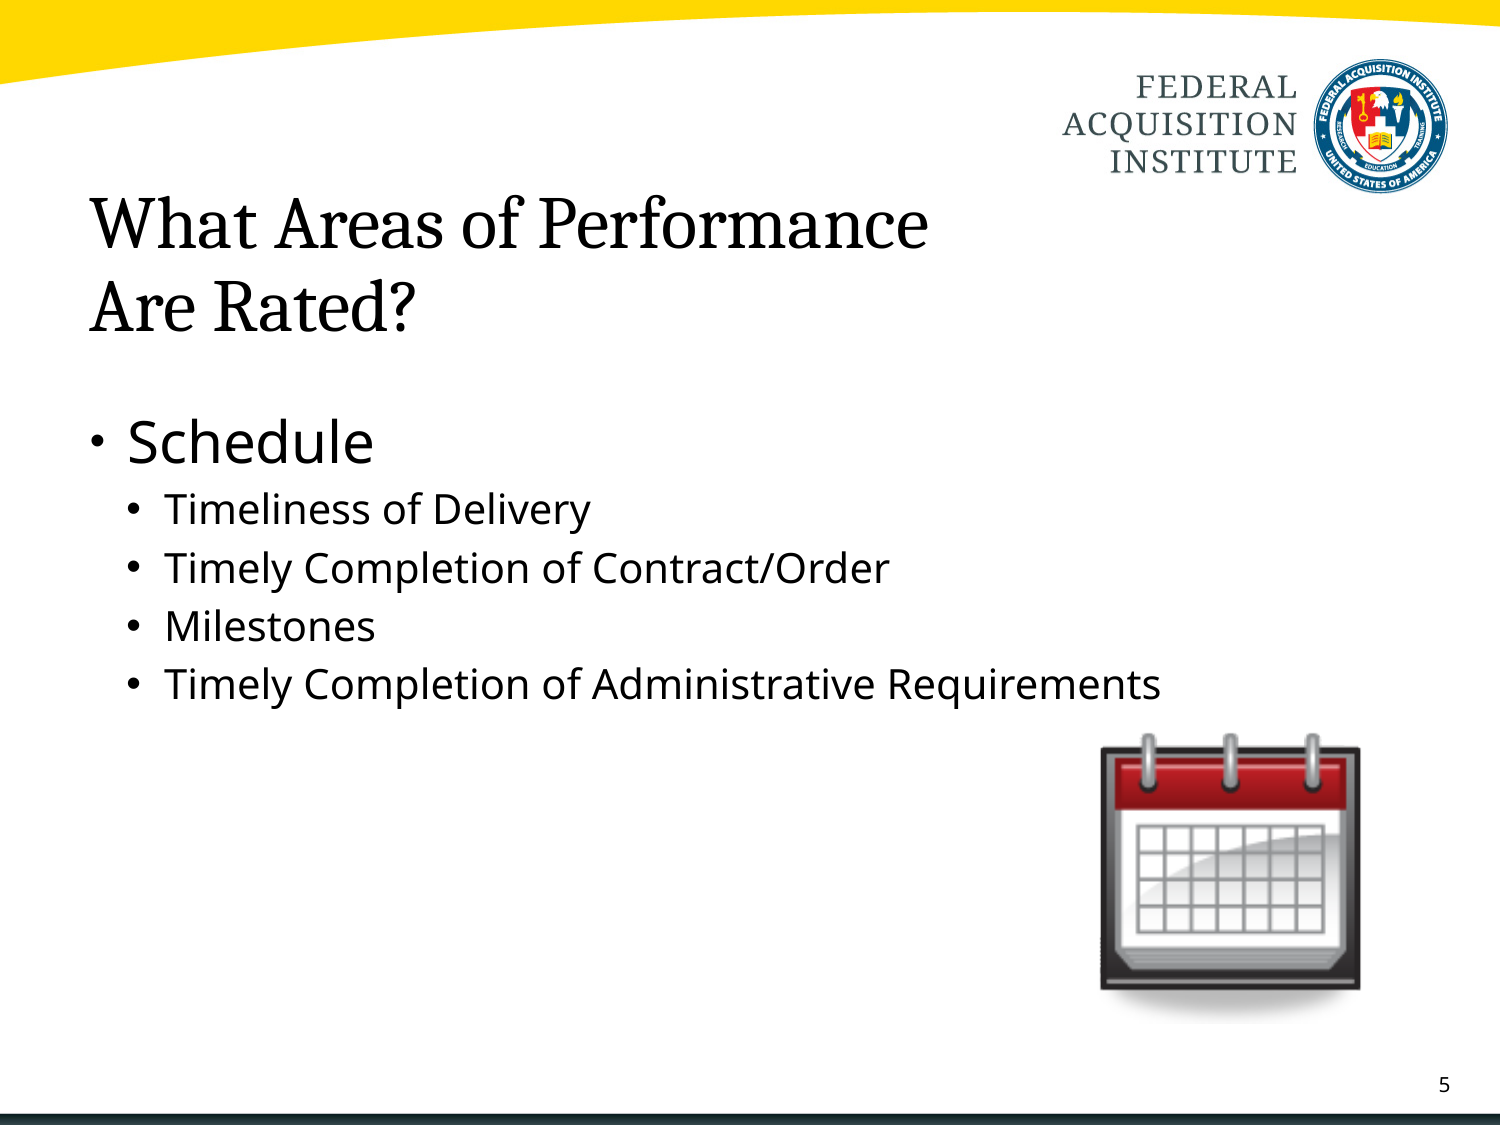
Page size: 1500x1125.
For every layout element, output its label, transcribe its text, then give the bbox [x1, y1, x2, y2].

list Schedule Timeliness of Delivery Timely Completion of Contract/Order Milestones Timely Completion of Administrative Requirements [75, 397, 1425, 795]
slide_number 5 [1415, 1047, 1474, 1107]
title What Areas of Performance Are Rated? [75, 172, 988, 371]
picture [0, 0, 1500, 1125]
